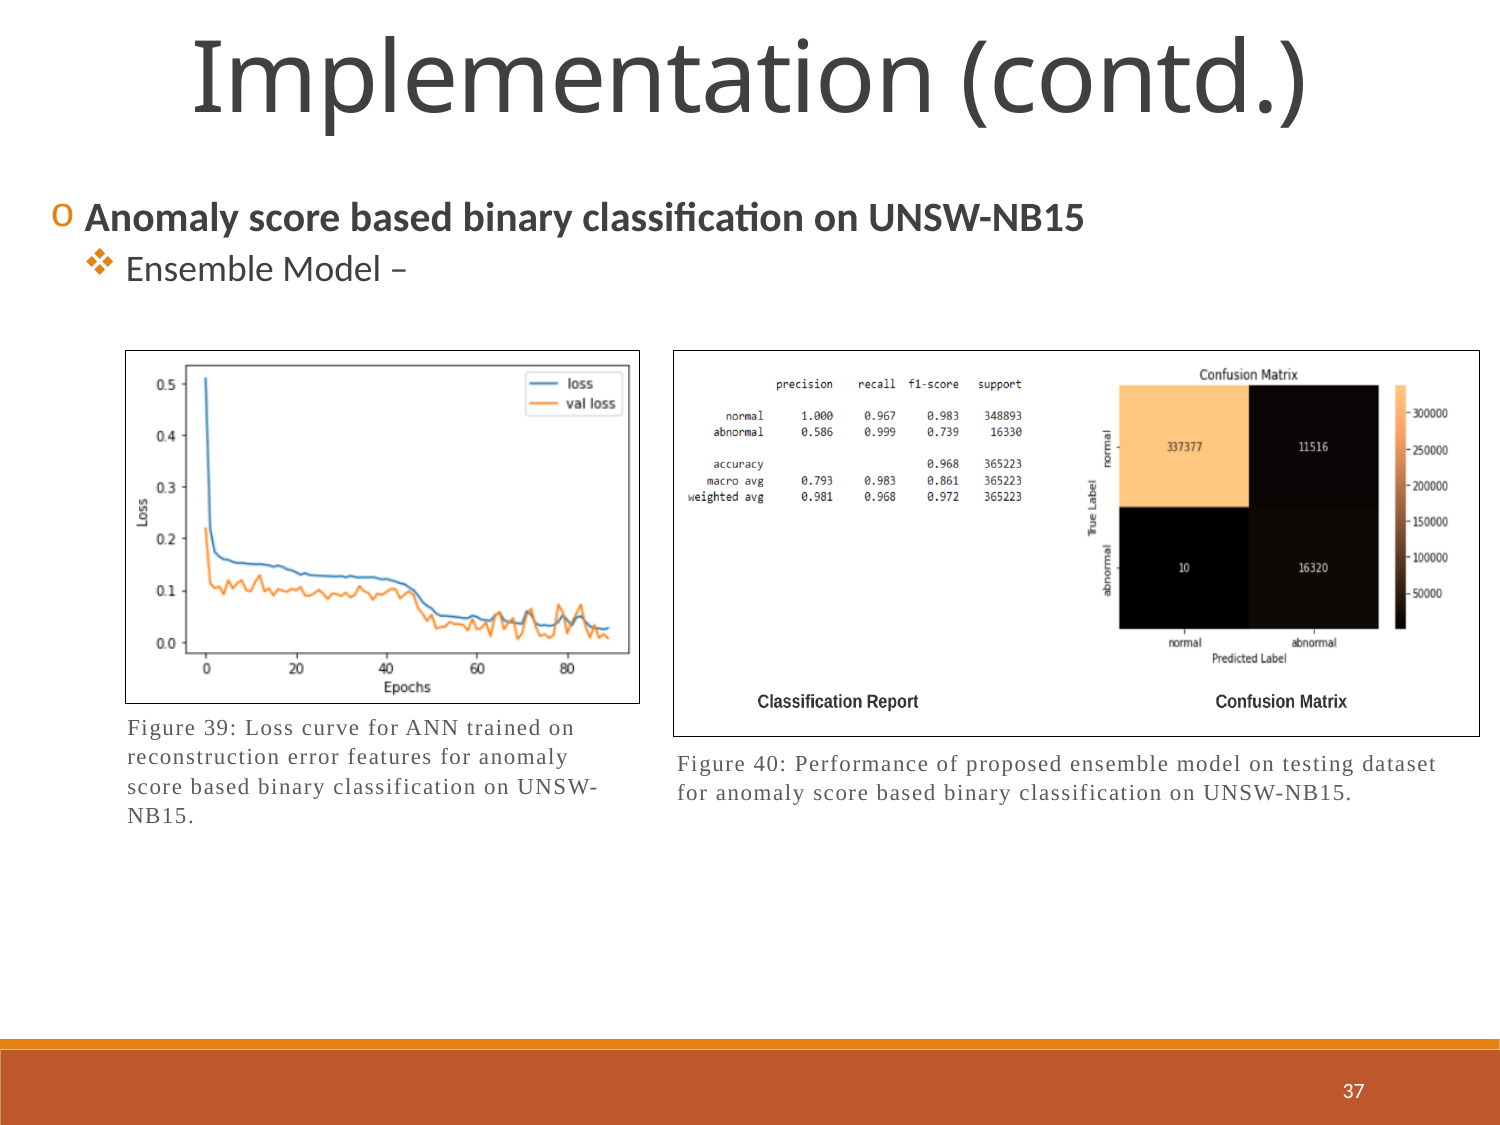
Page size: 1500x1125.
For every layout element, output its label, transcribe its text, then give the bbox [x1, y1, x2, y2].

picture [673, 349, 1480, 738]
slide_number 37 [1218, 1059, 1380, 1120]
text_box Implementation (contd.) [0, 0, 1500, 141]
picture [124, 349, 641, 705]
list Anomaly score based binary classification on UNSW-NB15 Ensemble Model – [50, 187, 1438, 329]
text_box Figure 39: Loss curve for ANN trained on reconstruction error features for anomaly score based binary classification on UNSW-NB15. [112, 703, 640, 836]
text_box Figure 40: Performance of proposed ensemble model on testing dataset for anomaly score based binary classification on UNSW-NB15. [662, 739, 1479, 813]
